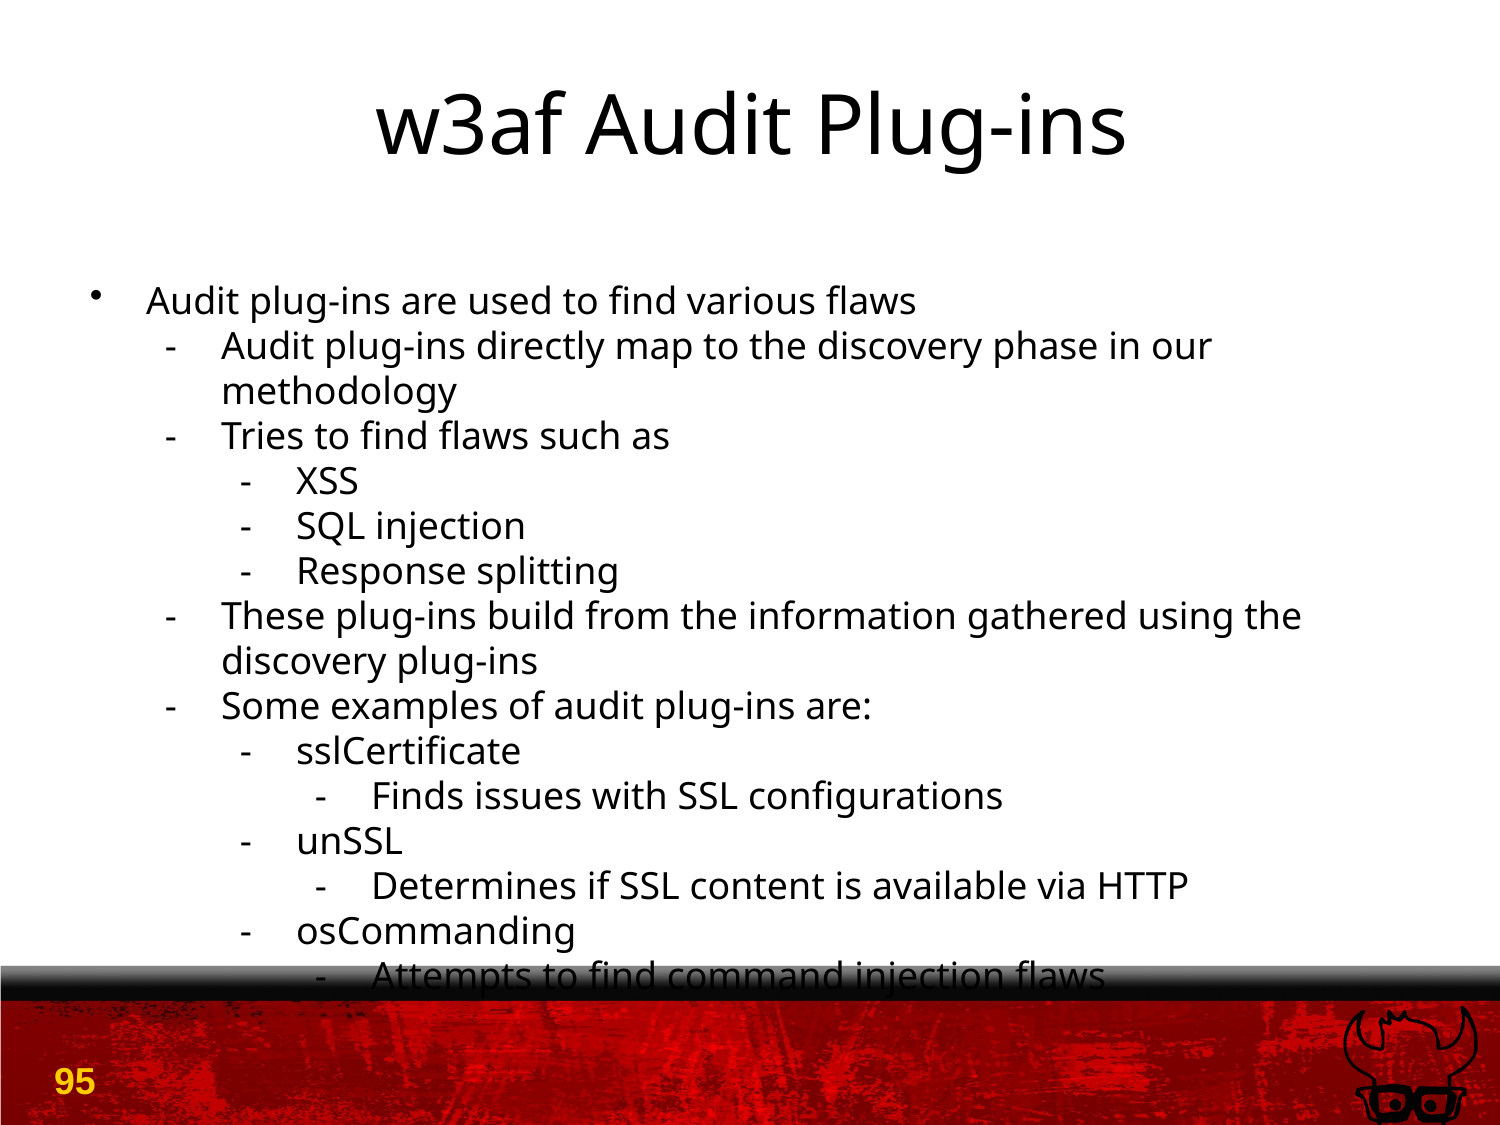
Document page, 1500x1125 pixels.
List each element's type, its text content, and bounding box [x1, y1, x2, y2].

picture [0, 282, 1500, 1125]
title w3af Audit Plug-ins [35, 24, 1469, 219]
text_box Audit plug-ins are used to find various flaws Audit plug-ins directly map to the discovery phase in our methodology Tries to find flaws such as XSS SQL injection Response splitting These plug-ins build from the information gathered using the discovery plug-ins Some examples of audit plug-ins are: sslCertificate Finds issues with SSL configurations unSSL Determines if SSL content is available via HTTP osCommanding Attempts to find command injection flaws [74, 270, 1425, 908]
